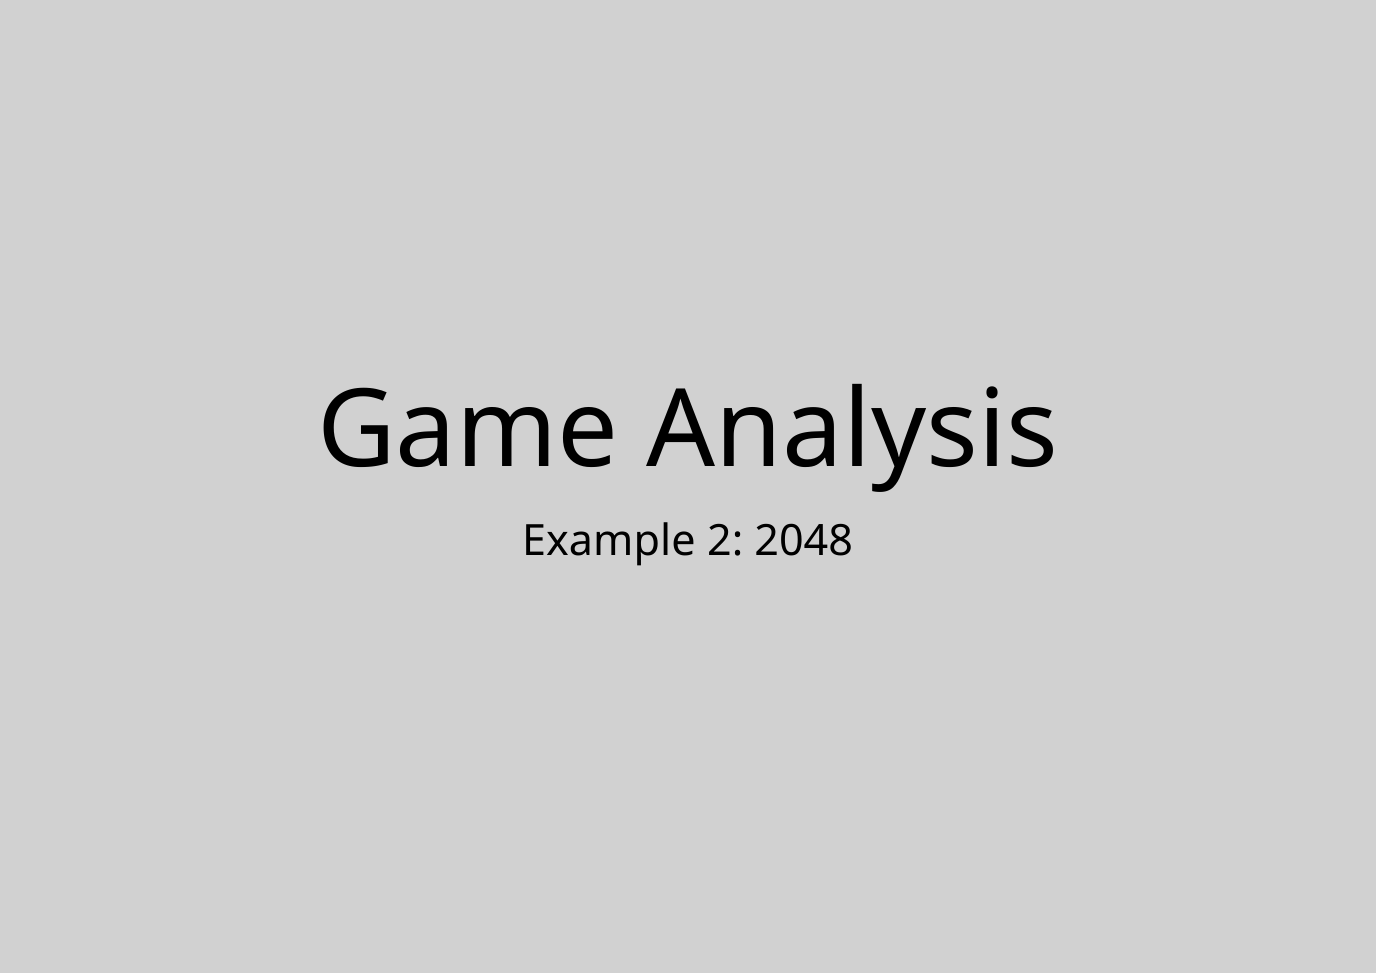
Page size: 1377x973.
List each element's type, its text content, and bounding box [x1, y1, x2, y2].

title Game Analysis [103, 159, 1273, 498]
subtitle Example 2: 2048 [172, 510, 1205, 746]
